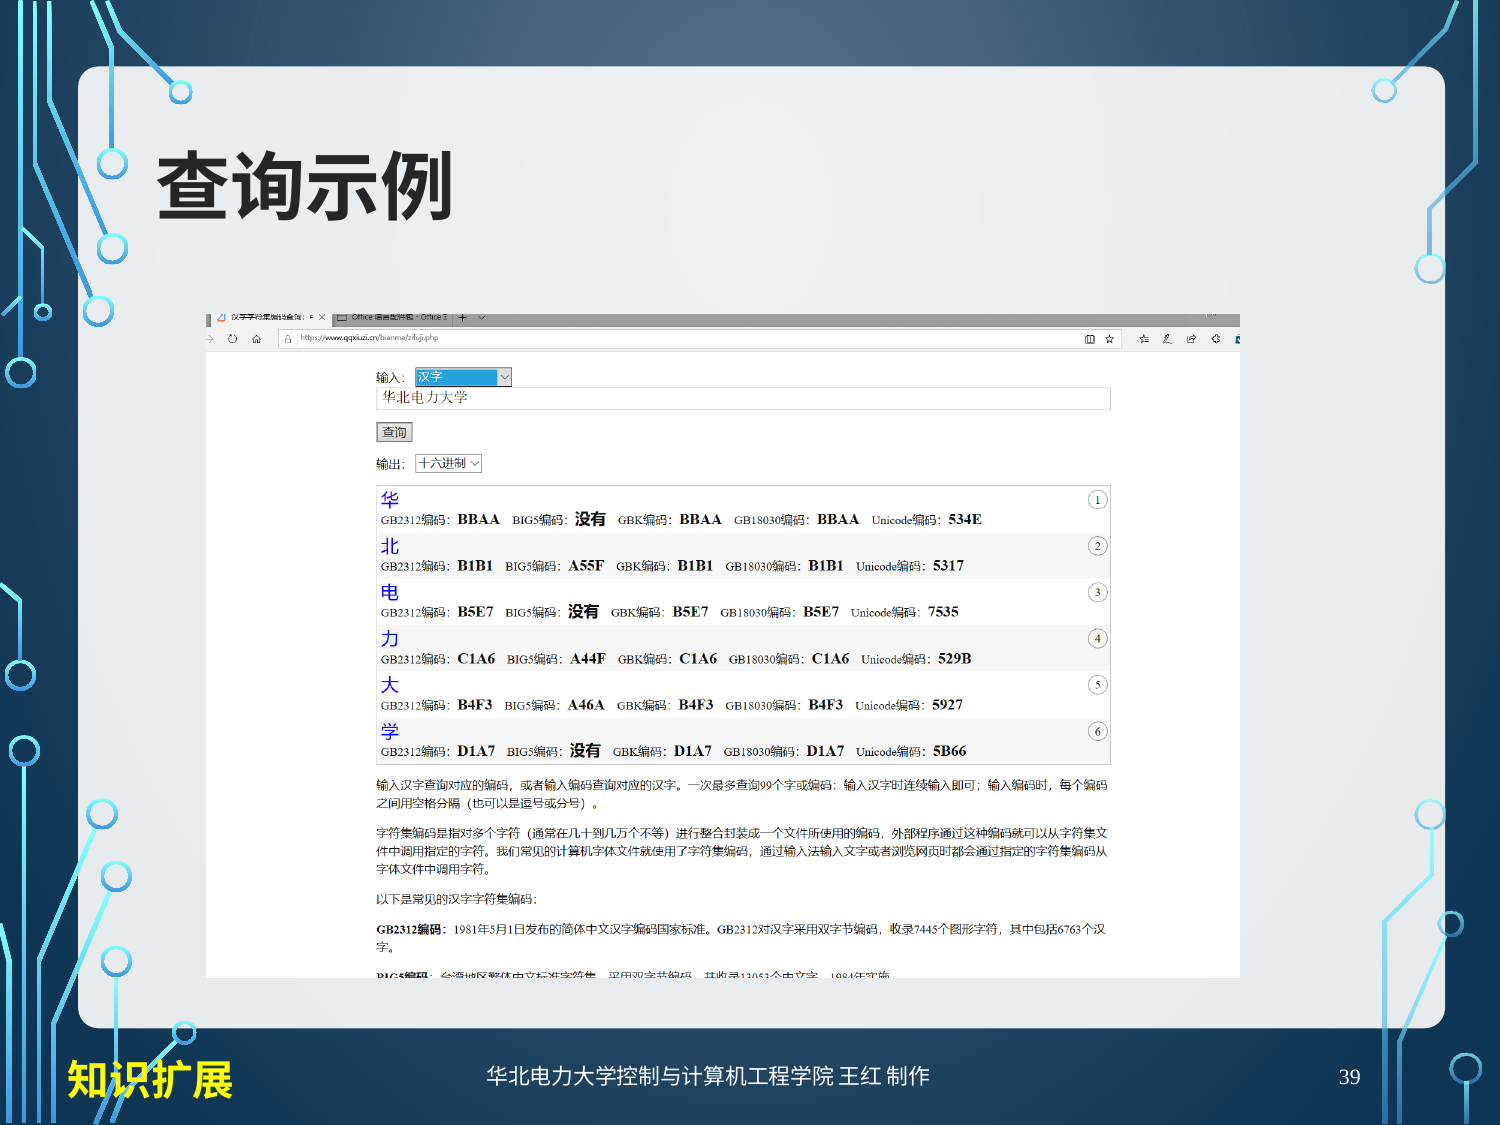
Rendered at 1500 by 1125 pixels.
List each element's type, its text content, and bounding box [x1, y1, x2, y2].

footer 华北电力大学控制与计算机工程学院 王红 制作 [324, 1046, 1093, 1106]
title 查询示例 [140, 101, 1400, 279]
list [206, 314, 1241, 978]
slide_number 39 [1281, 1045, 1376, 1106]
text_box 知识扩展 [53, 1046, 264, 1112]
